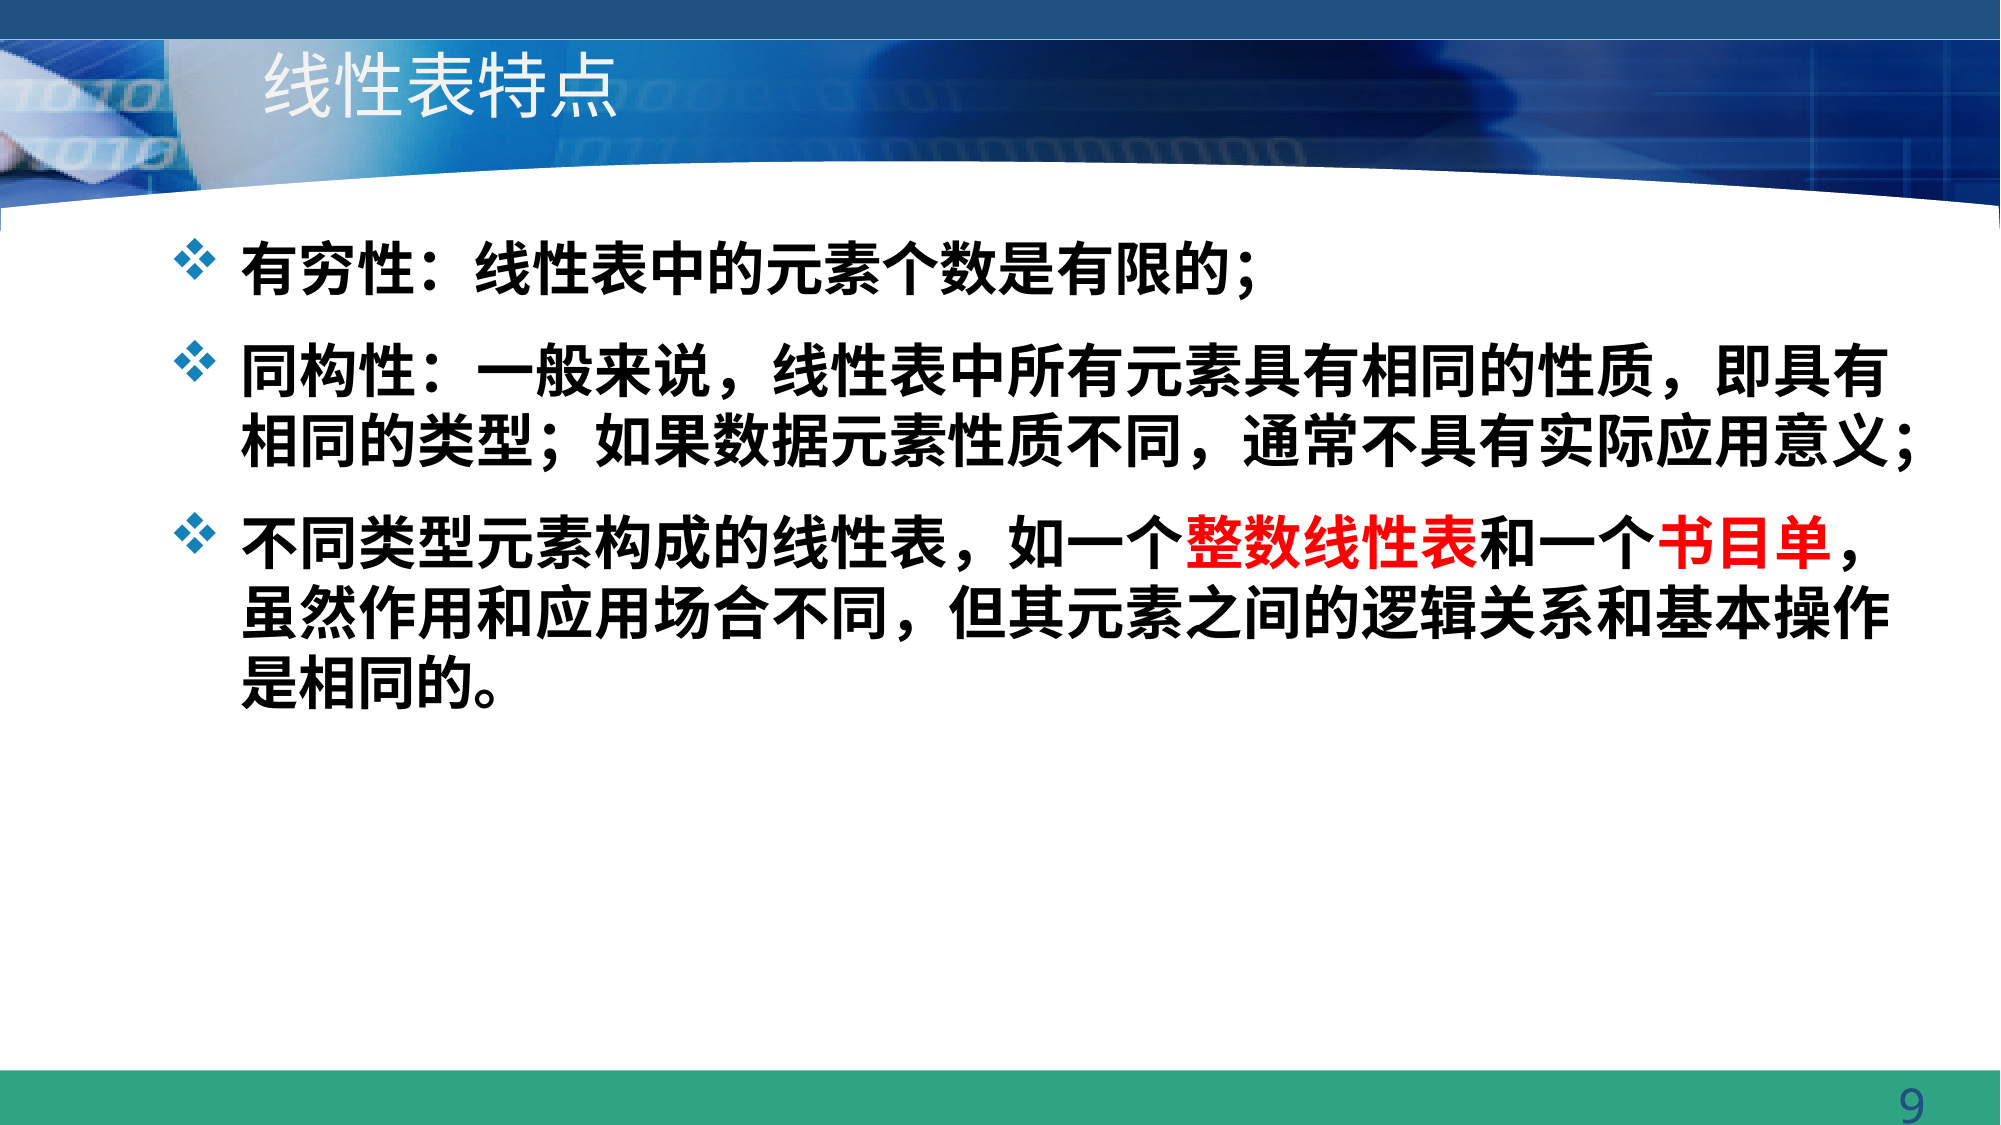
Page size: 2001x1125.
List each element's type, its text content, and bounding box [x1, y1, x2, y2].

list 有穷性：线性表中的元素个数是有限的； 同构性：一般来说，线性表中所有元素具有相同的性质，即具有相同的类型；如果数据元素性质不同，通常不具有实际应用意义； 不同类型元素构成的线性表，如一个整数线性表和一个书目单，虽然作用和应用场合不同，但其元素之间的逻辑关系和基本操作是相同的。 [149, 222, 1911, 1021]
title 线性表特点 [242, 30, 1922, 138]
picture [0, 40, 2000, 213]
